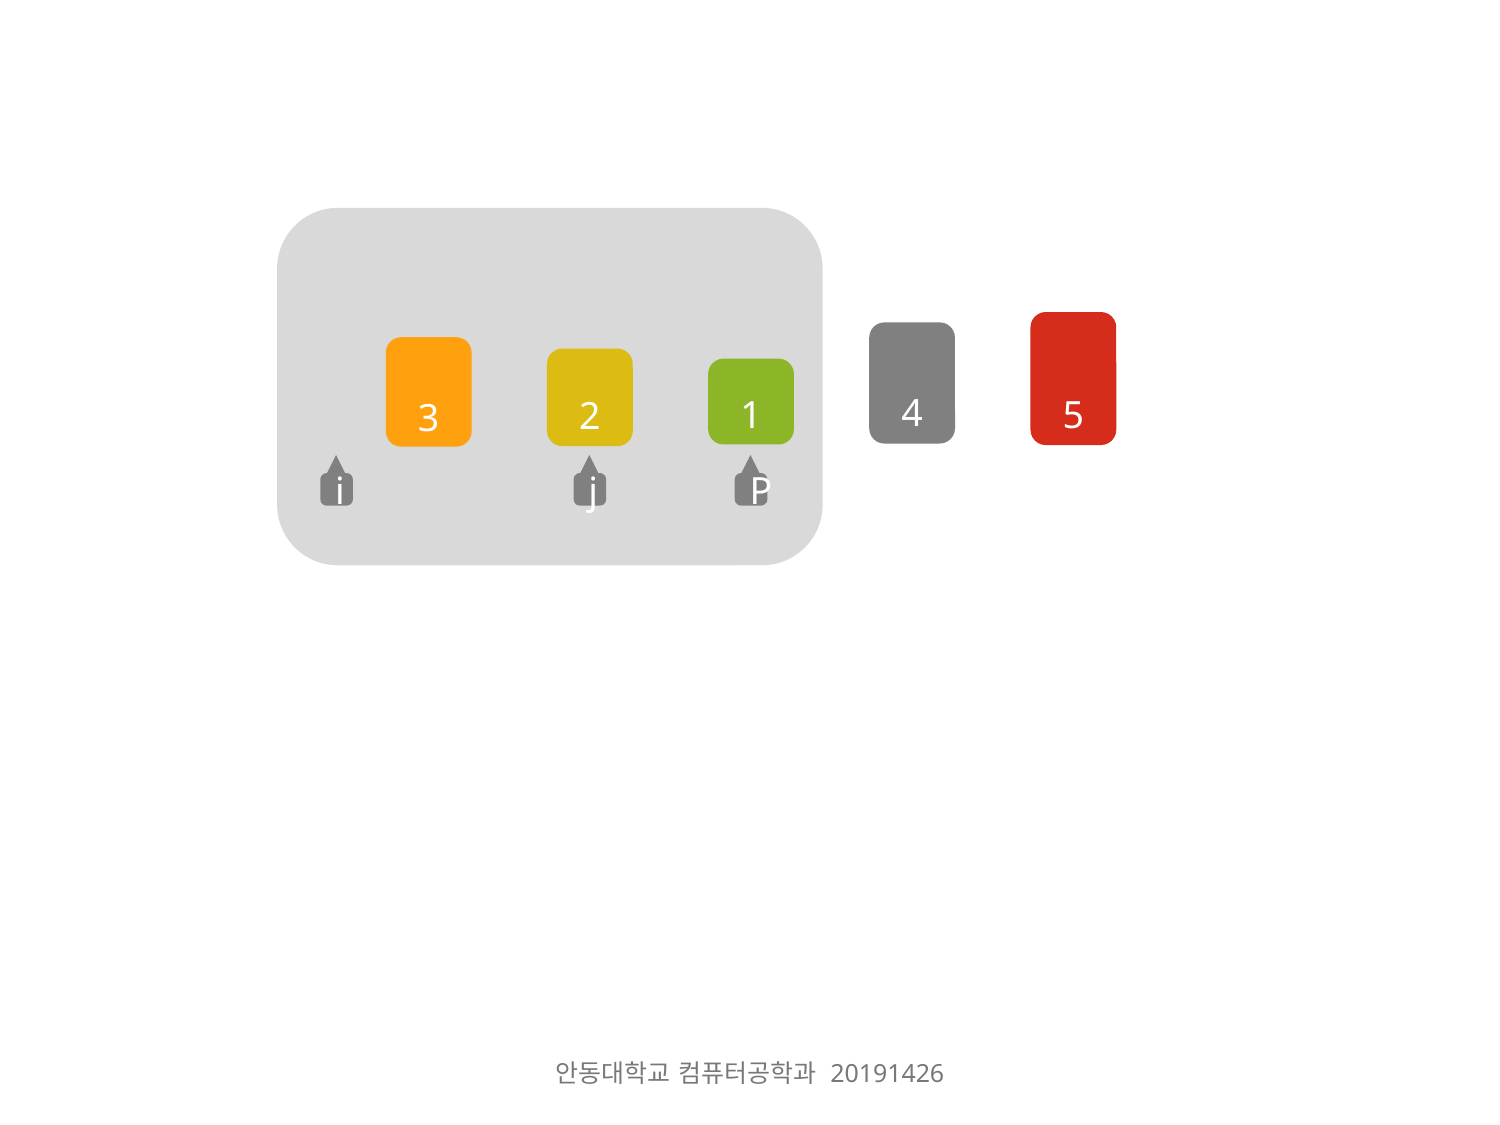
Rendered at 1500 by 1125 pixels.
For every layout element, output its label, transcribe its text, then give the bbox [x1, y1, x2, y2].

footer 안동대학교 컴퓨터공학과 20191426 [496, 1042, 1004, 1103]
text_box [277, 207, 823, 566]
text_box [709, 359, 793, 445]
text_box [735, 457, 767, 505]
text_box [321, 457, 352, 505]
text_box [1031, 313, 1116, 445]
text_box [548, 349, 632, 446]
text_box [386, 338, 471, 448]
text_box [574, 457, 606, 505]
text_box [870, 323, 954, 443]
